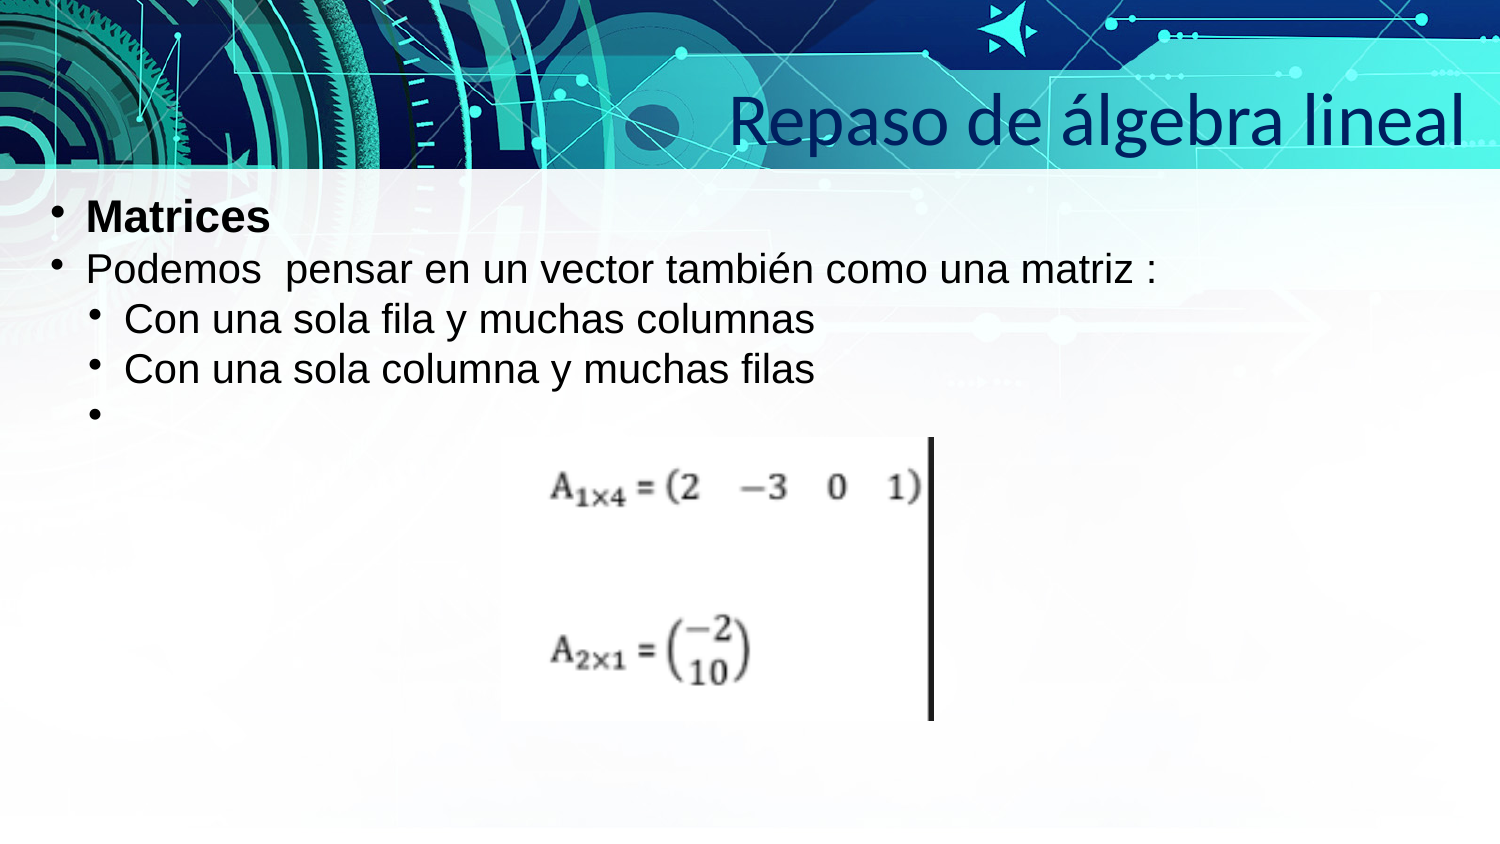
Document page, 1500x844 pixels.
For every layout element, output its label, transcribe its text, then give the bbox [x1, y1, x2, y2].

text_box [73, 525, 1426, 798]
text_box Repaso de álgebra lineal [129, 65, 1483, 166]
text_box Matrices Podemos pensar en un vector también como una matriz : Con una sola fila y muchas columnas Con una sola columna y muchas filas [35, 179, 1426, 525]
picture [0, 0, 1500, 844]
